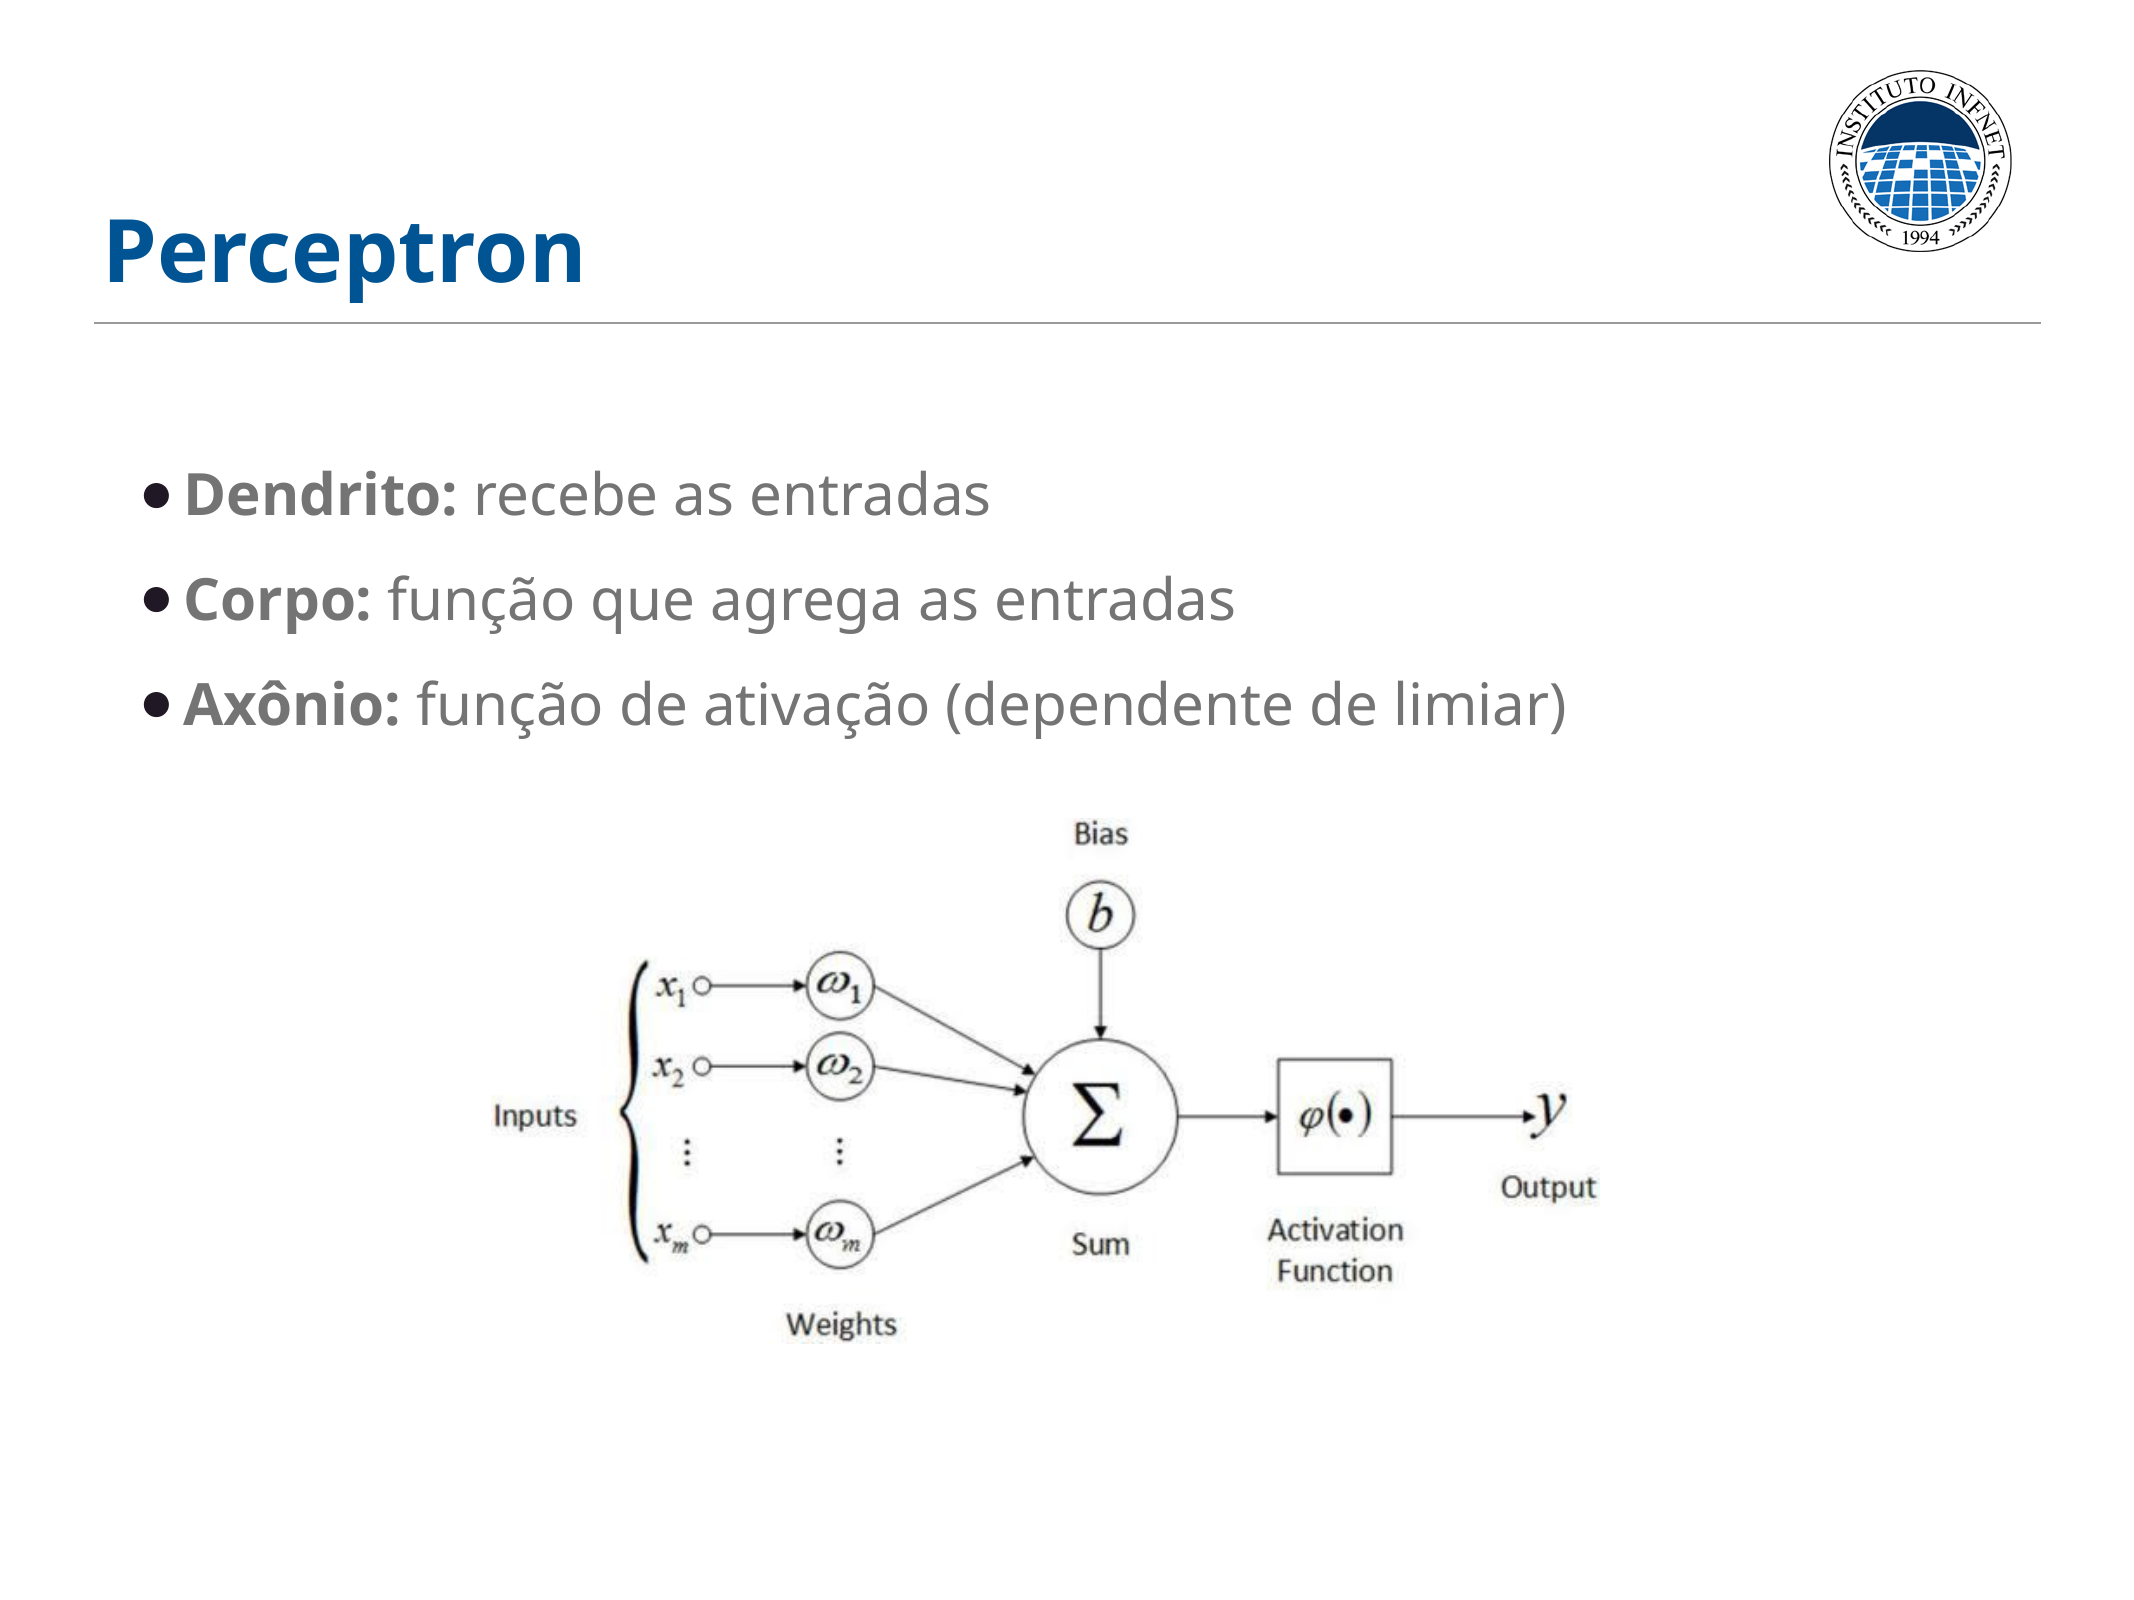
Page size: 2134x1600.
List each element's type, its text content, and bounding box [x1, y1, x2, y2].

picture [491, 818, 1601, 1344]
picture [1818, 54, 2023, 267]
text_box Dendrito: recebe as entradas Corpo: função que agrega as entradas Axônio: função de ativação (dependente de limiar) [93, 406, 1694, 752]
title Perceptron [93, 79, 1629, 309]
